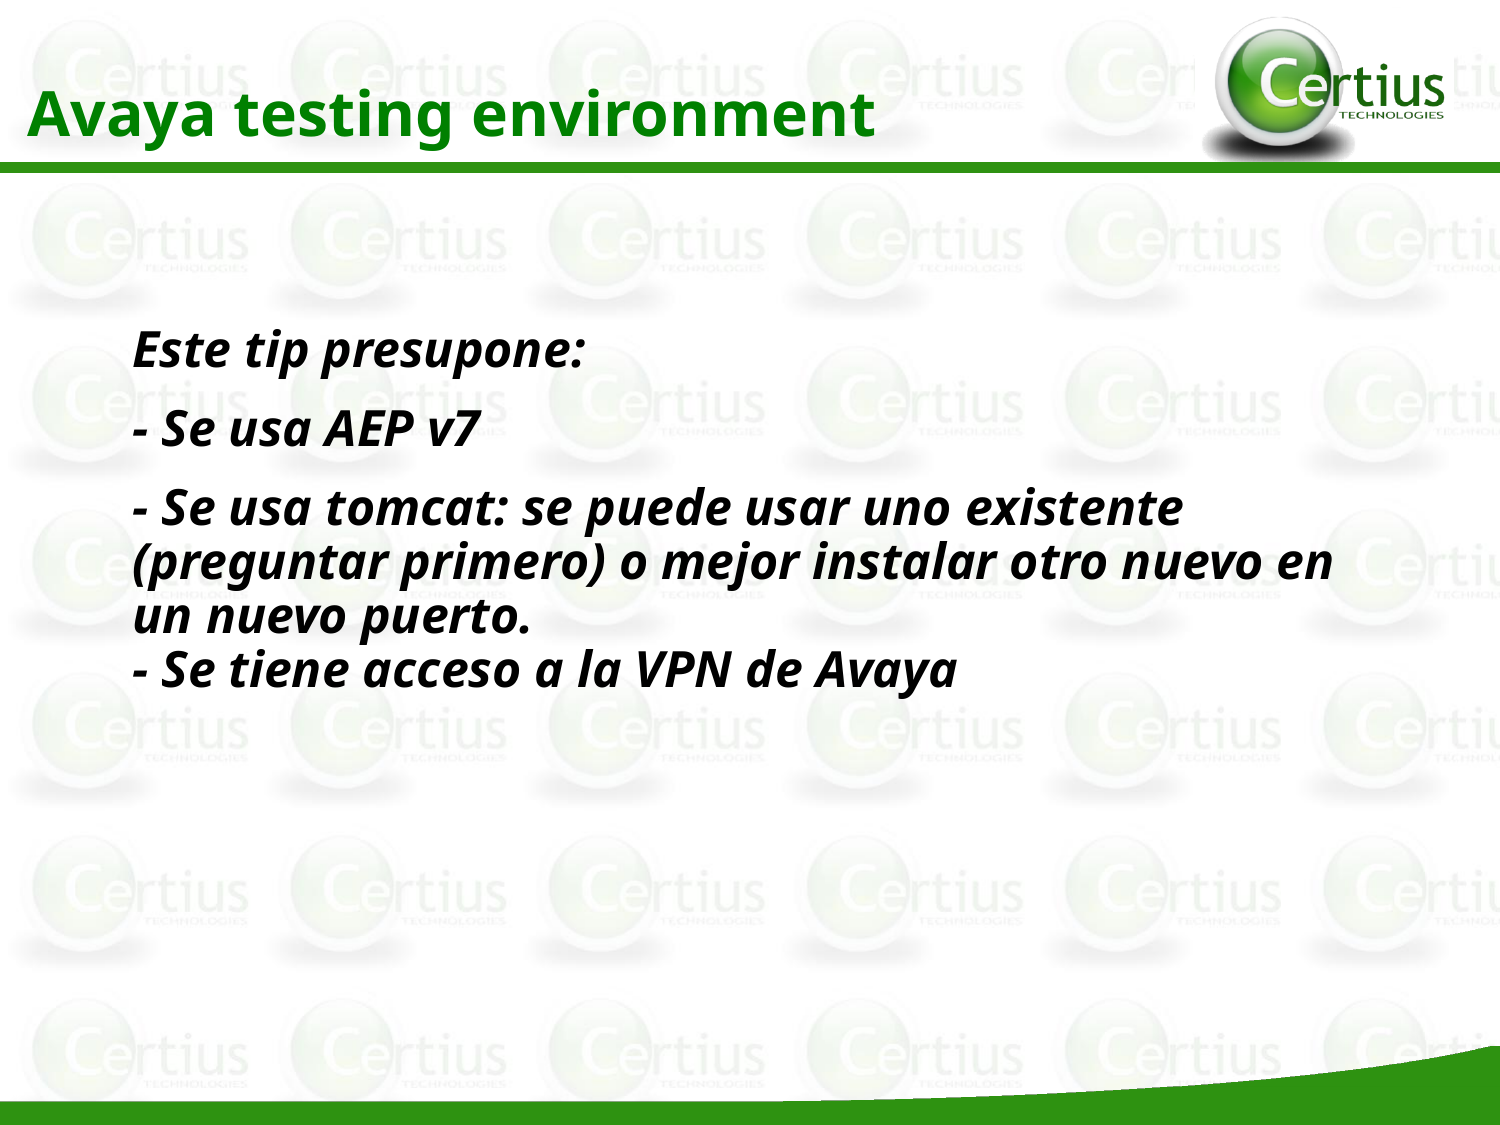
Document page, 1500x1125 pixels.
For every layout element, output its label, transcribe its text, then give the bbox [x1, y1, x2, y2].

text_box Este tip presupone: - Se usa AEP v7 - Se usa tomcat: se puede usar uno existente (preguntar primero) o mejor instalar otro nuevo en un nuevo puerto. - Se tiene acceso a la VPN de Avaya [117, 317, 1372, 961]
text_box Avaya testing environment [12, 18, 1180, 157]
picture [0, 0, 1500, 1125]
